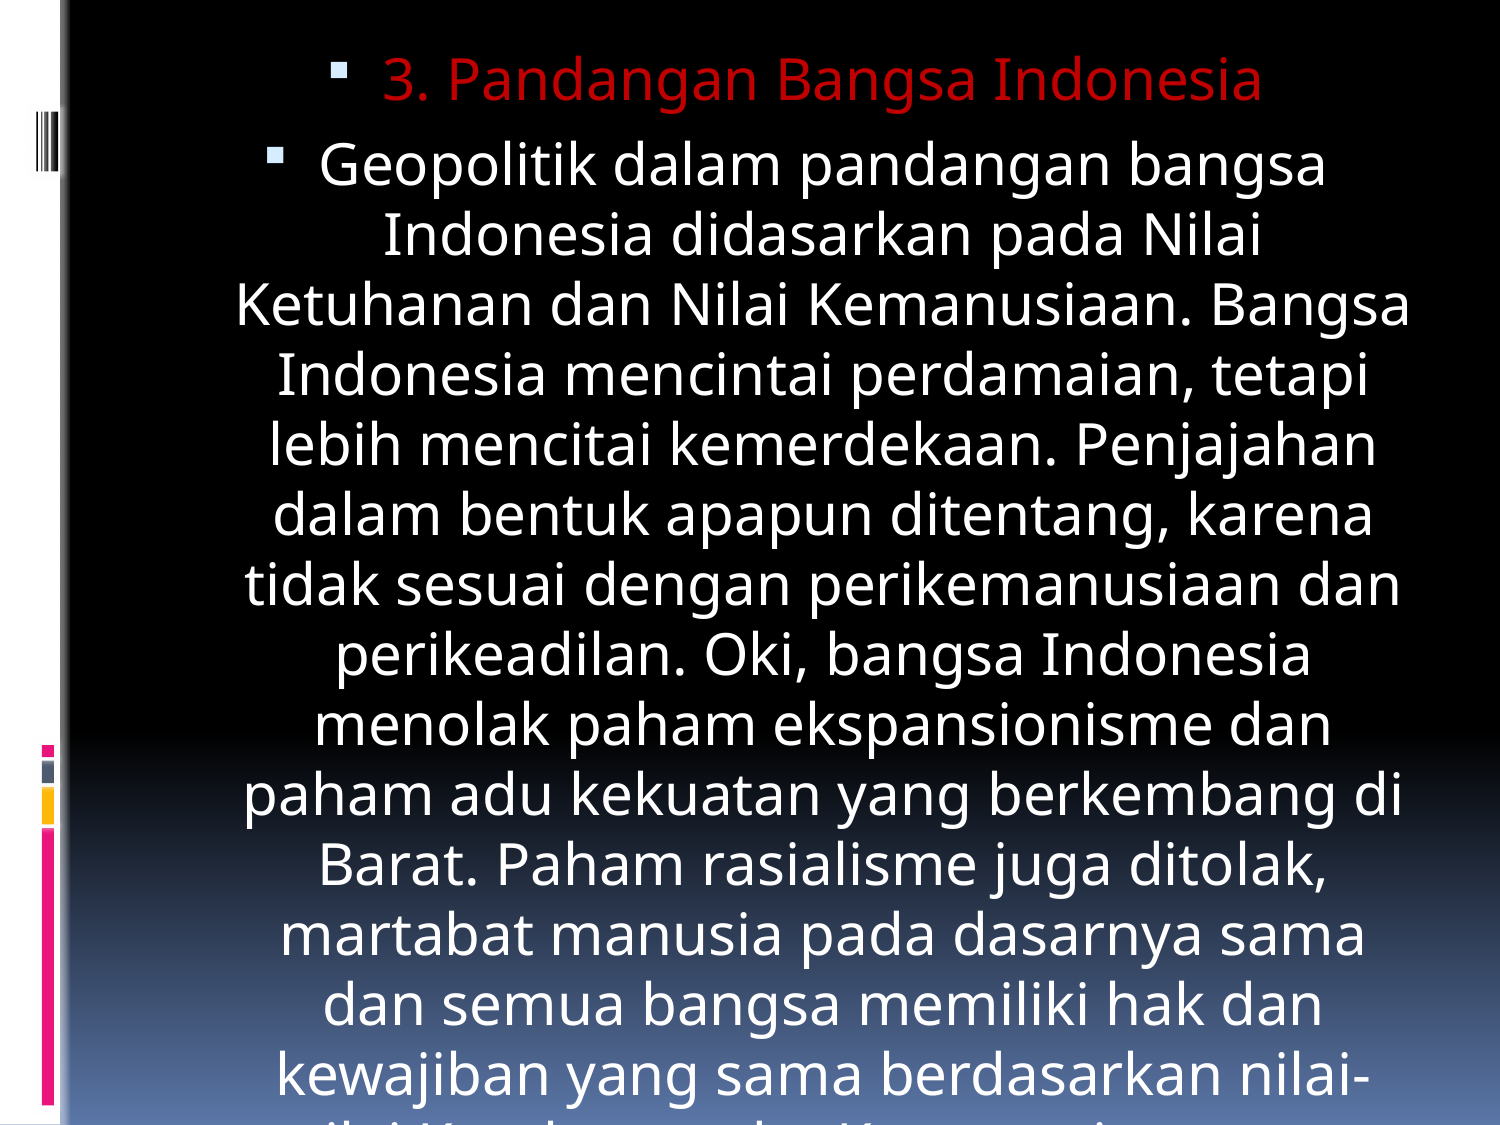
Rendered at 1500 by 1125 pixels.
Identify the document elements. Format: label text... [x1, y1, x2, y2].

list 3. Pandangan Bangsa Indonesia Geopolitik dalam pandangan bangsa Indonesia didasarkan pada Nilai Ketuhanan dan Nilai Kemanusiaan. Bangsa Indonesia mencintai perdamaian, tetapi lebih mencitai kemerdekaan. Penjajahan dalam bentuk apapun ditentang, karena tidak sesuai dengan perikemanusiaan dan perikeadilan. Oki, bangsa Indonesia menolak paham ekspansionisme dan paham adu kekuatan yang berkembang di Barat. Paham rasialisme juga ditolak, martabat manusia pada dasarnya sama dan semua bangsa memiliki hak dan kewajiban yang sama berdasarkan nilai-nilai Ketuhanan danKemanusiaan yang universal. [152, 35, 1428, 786]
